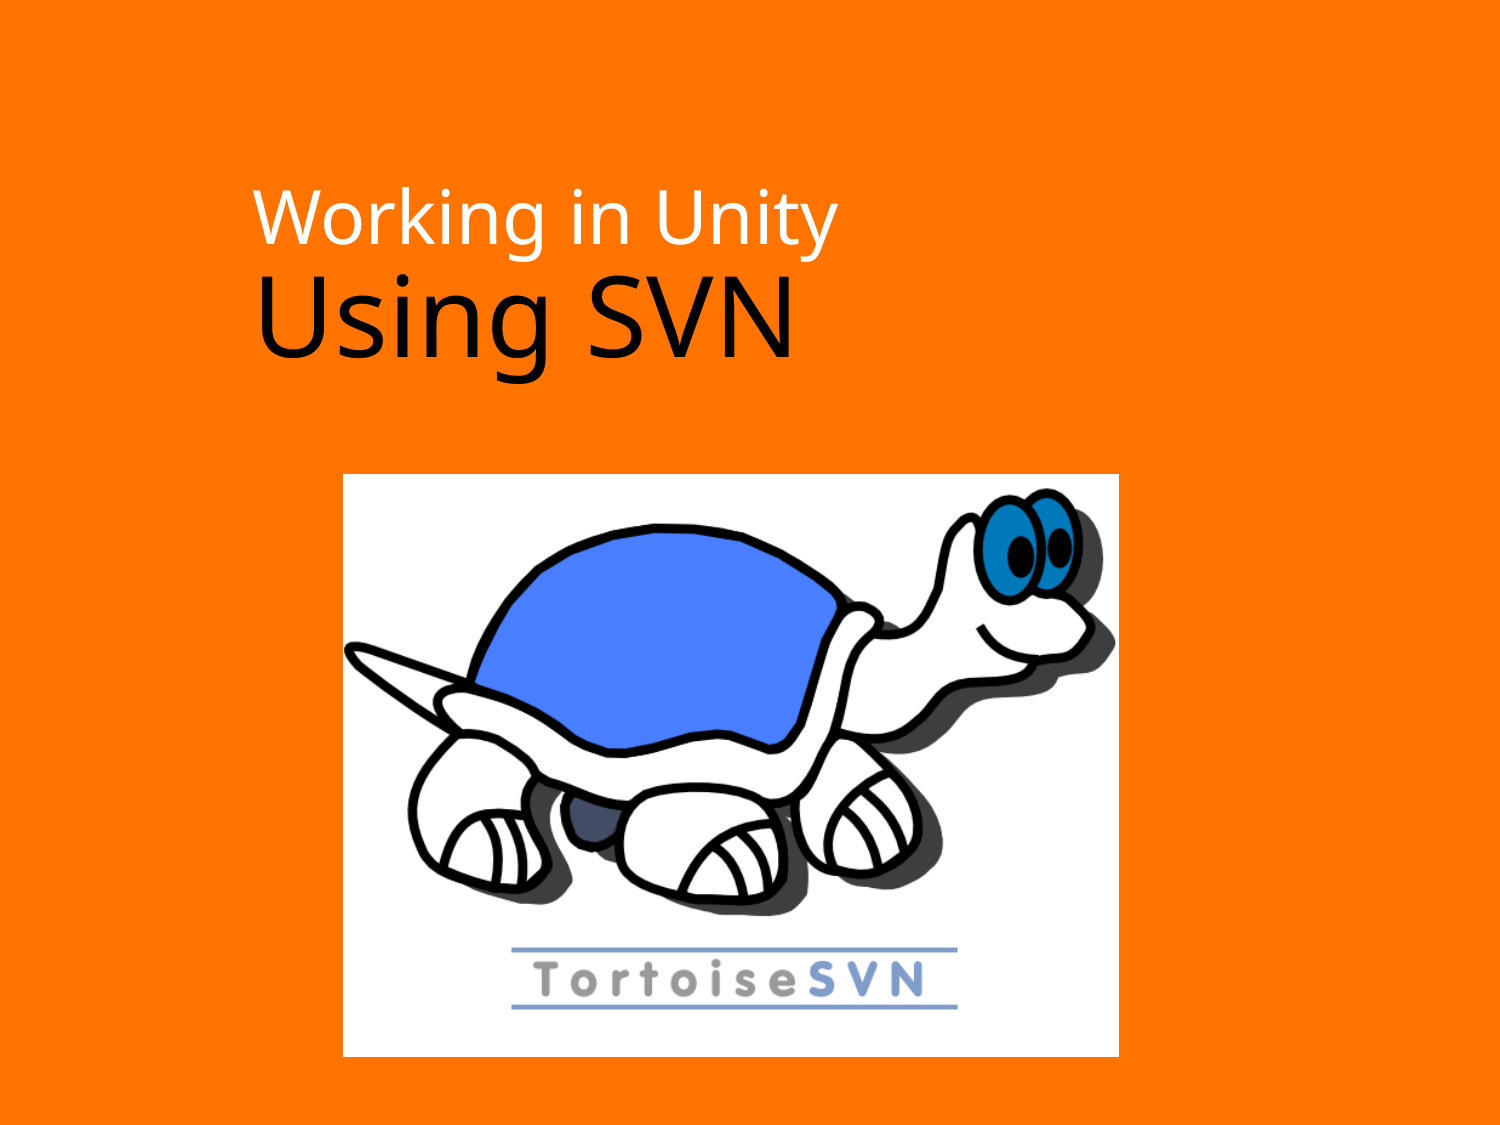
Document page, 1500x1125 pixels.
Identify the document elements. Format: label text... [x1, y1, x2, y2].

picture [343, 474, 1119, 1057]
text_box Using SVN [237, 237, 1325, 388]
text_box Working in Unity [237, 162, 1225, 237]
